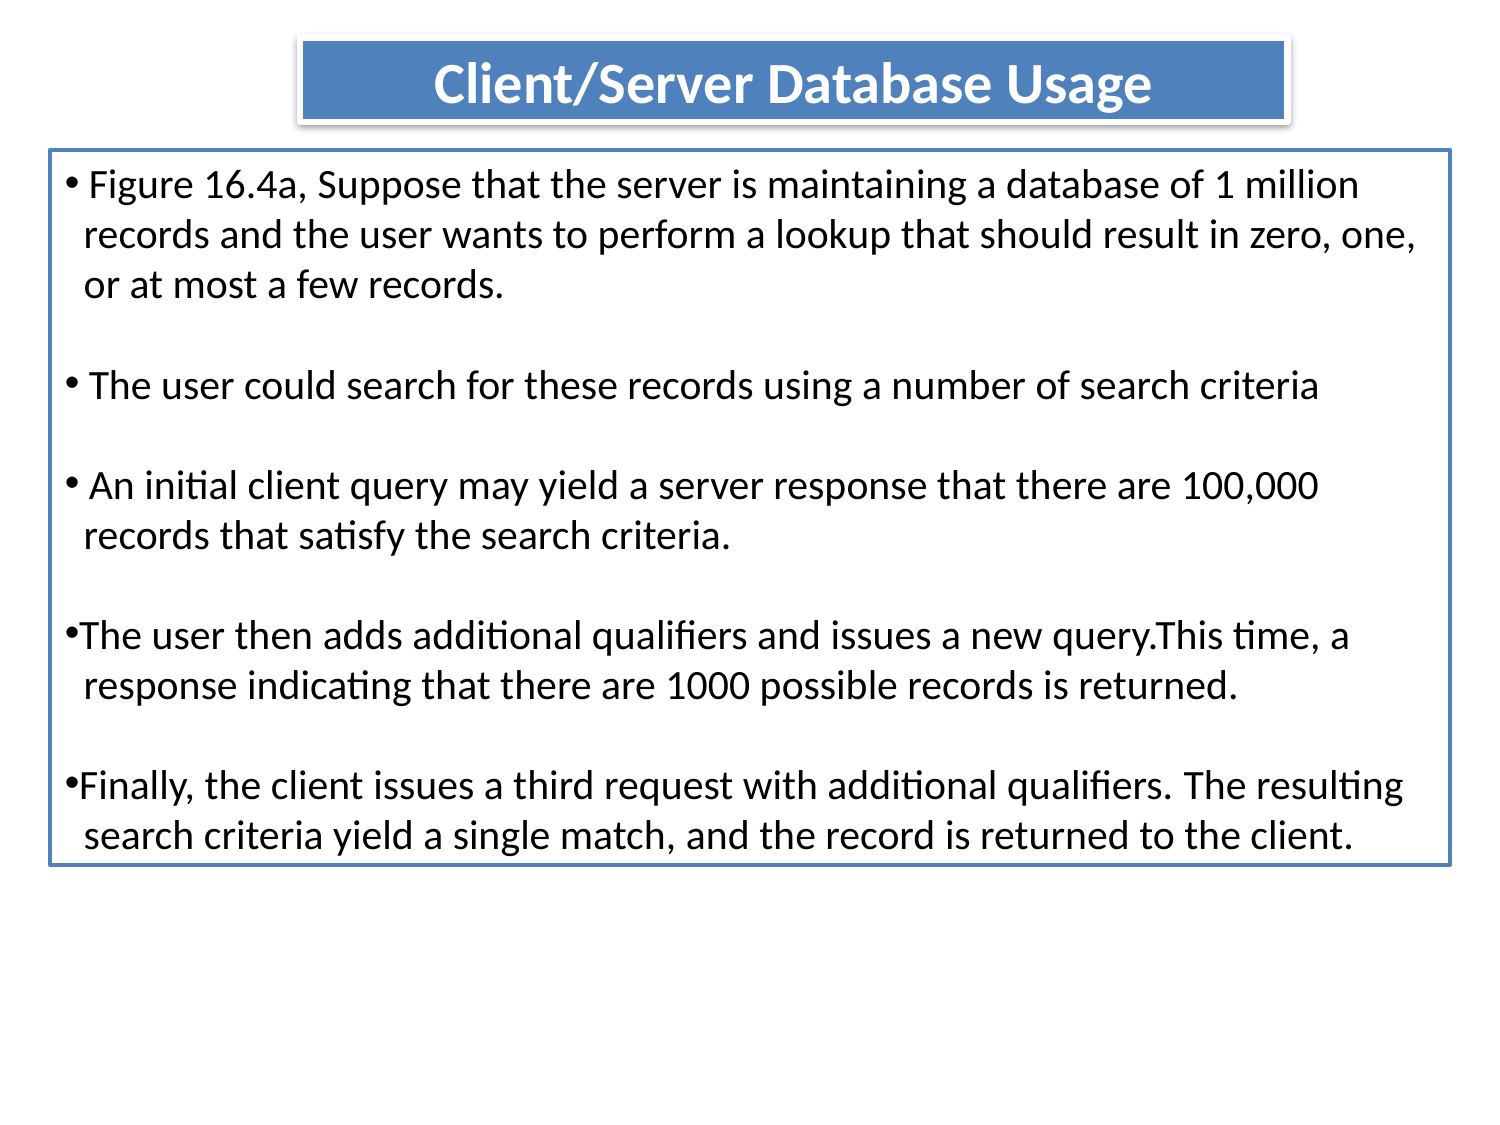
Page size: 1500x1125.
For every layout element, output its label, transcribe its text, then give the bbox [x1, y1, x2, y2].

text_box Figure 16.4a, Suppose that the server is maintaining a database of 1 million records and the user wants to perform a lookup that should result in zero, one, or at most a few records. The user could search for these records using a number of search criteria An initial client query may yield a server response that there are 100,000 records that satisfy the search criteria. The user then adds additional qualifiers and issues a new query.This time, a response indicating that there are 1000 possible records is returned. Finally, the client issues a third request with additional qualifiers. The resulting search criteria yield a single match, and the record is returned to the client. [48, 148, 1452, 867]
text_box Client/Server Database Usage [297, 34, 1291, 125]
